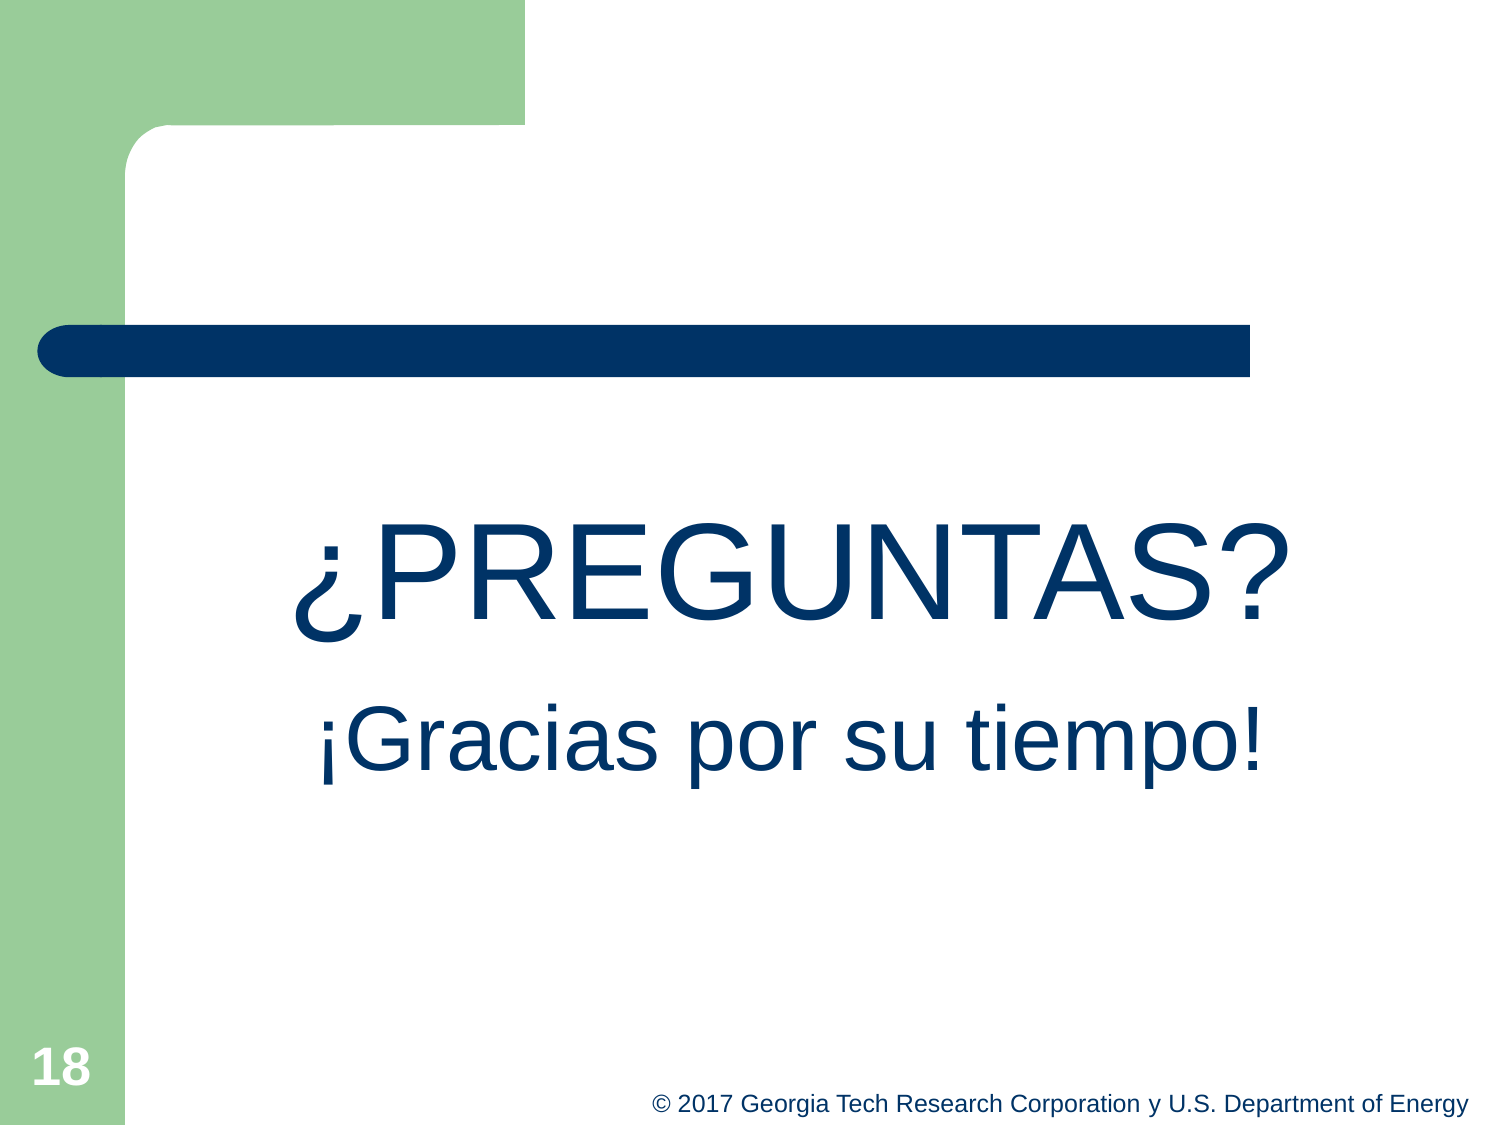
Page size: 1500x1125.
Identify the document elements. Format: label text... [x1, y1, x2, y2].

text_box © 2017 Georgia Tech Research Corporation y U.S. Department of Energy [637, 1079, 1485, 1125]
text_box ¿PREGUNTAS? ¡Gracias por su tiempo! [272, 474, 1309, 796]
slide_number 18 [13, 1023, 111, 1105]
